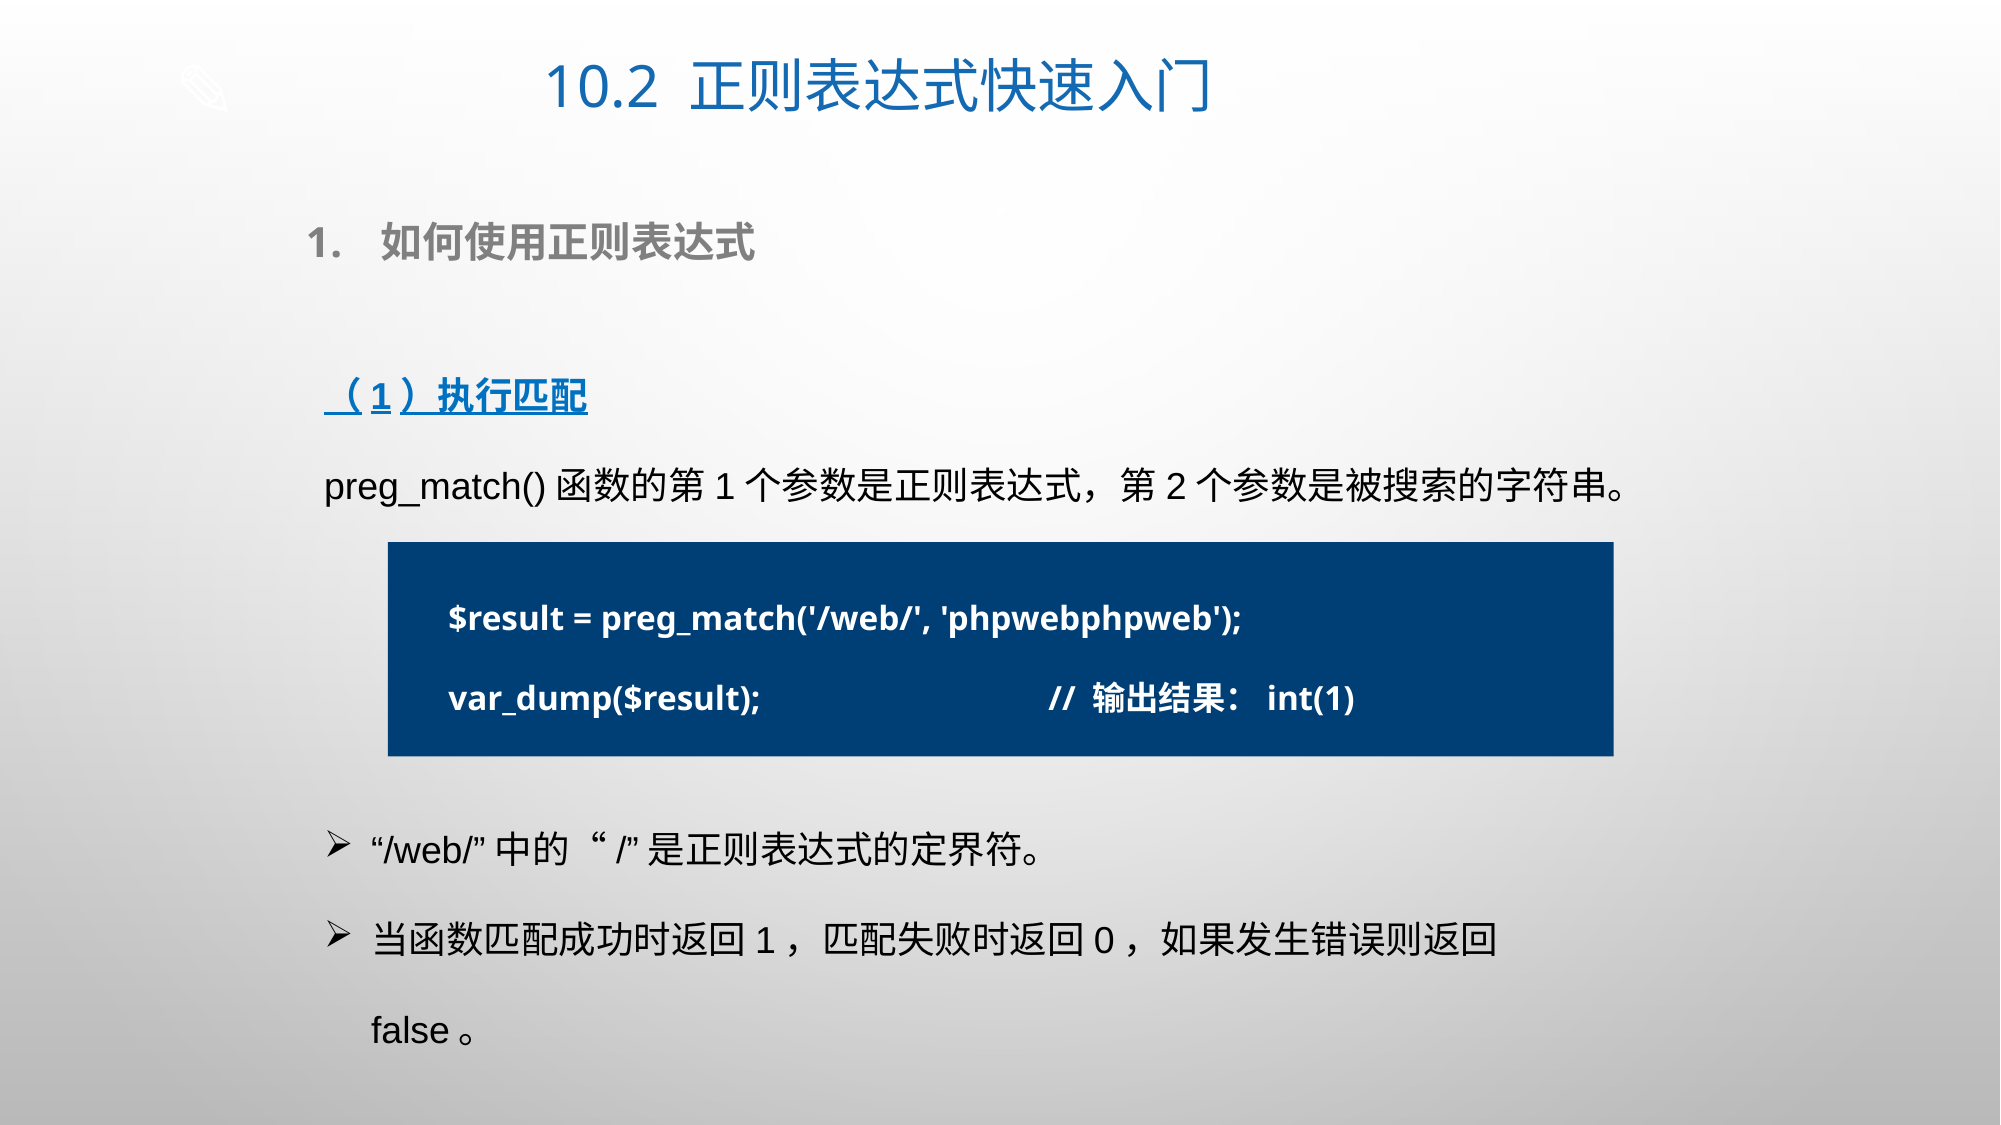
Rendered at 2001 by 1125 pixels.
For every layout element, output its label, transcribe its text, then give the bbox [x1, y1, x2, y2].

text_box 如何使用正则表达式 [291, 208, 1674, 274]
picture [0, 0, 2000, 1125]
text_box “/web/”中的“/”是正则表达式的定界符。 当函数匹配成功时返回1，匹配失败时返回0，如果发生错误则返回false。 [309, 773, 1641, 1059]
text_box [387, 541, 1619, 757]
title 10.2 正则表达式快速入门 [362, 25, 1394, 153]
text_box （1）执行匹配 preg_match()函数的第1个参数是正则表达式，第2个参数是被搜索的字符串。 [309, 319, 1688, 515]
